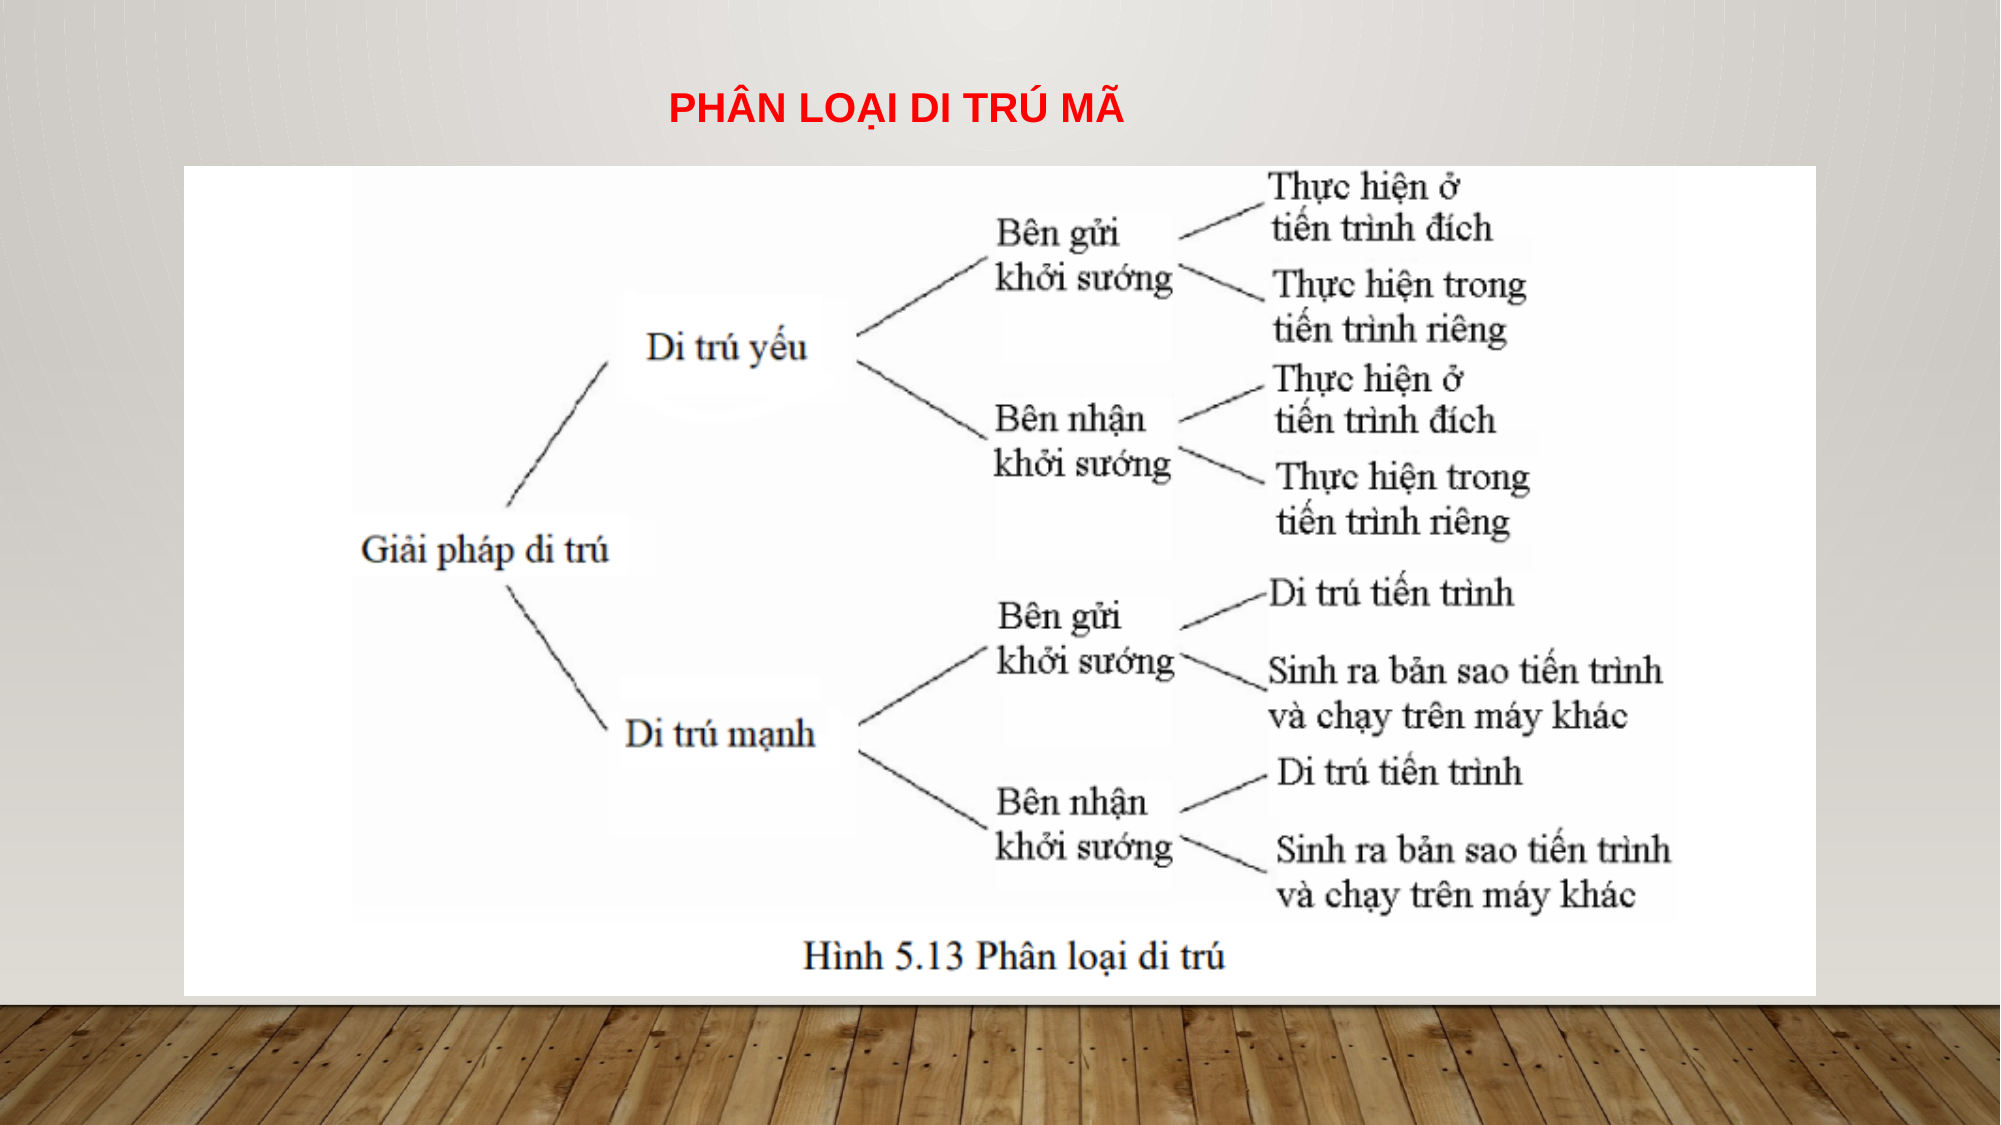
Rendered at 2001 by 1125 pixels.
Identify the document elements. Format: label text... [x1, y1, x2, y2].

picture [183, 165, 1817, 996]
text_box PHÂN LOẠI DI TRÚ MÃ [653, 73, 1415, 139]
picture [0, 1005, 2000, 1125]
